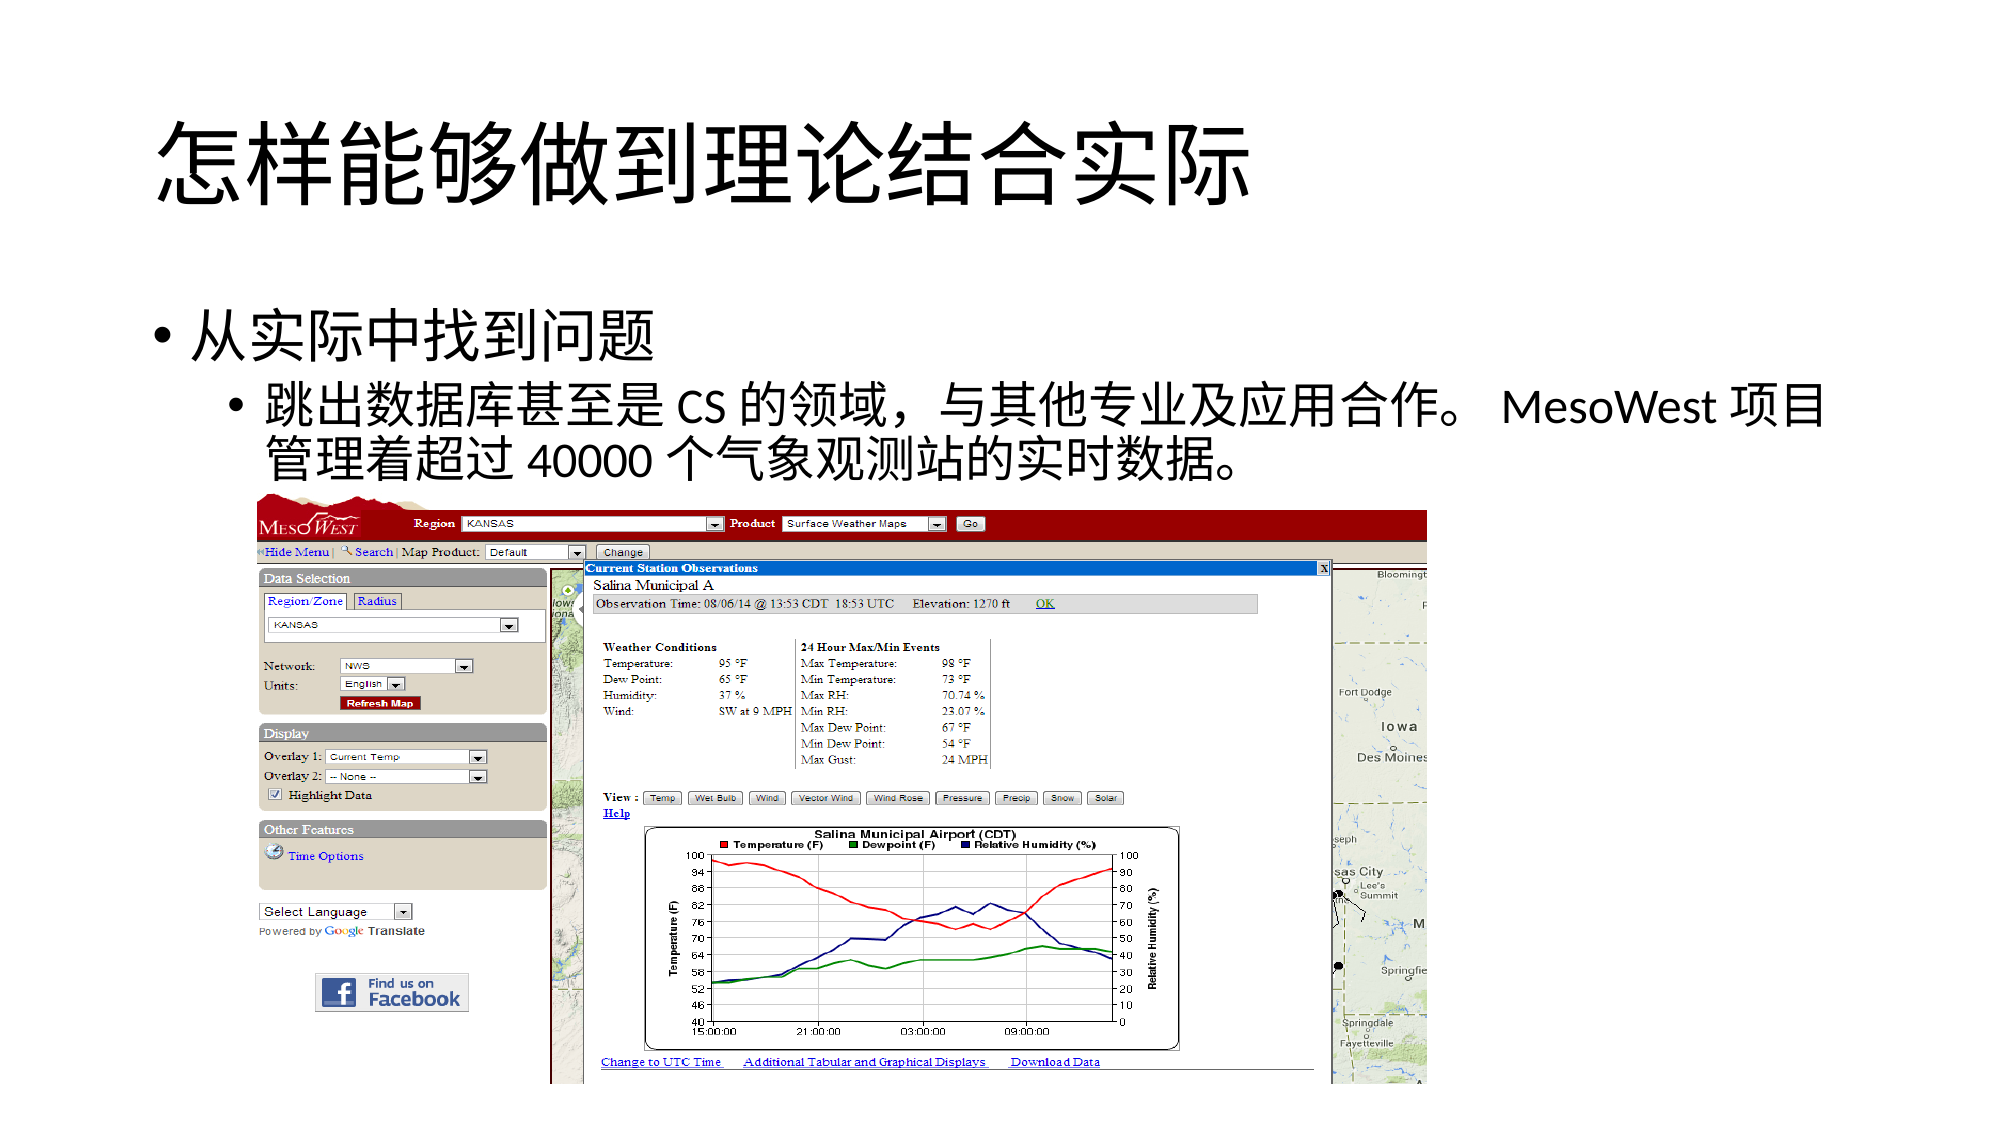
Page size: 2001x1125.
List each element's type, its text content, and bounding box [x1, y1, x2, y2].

list 从实际中找到问题 跳出数据库甚至是CS的领域，与其他专业及应用合作。MesoWest项目管理着超过40000个气象观测站的实时数据。 [137, 299, 1863, 1014]
picture [257, 493, 1427, 1084]
title 怎样能够做到理论结合实际 [137, 59, 1863, 278]
